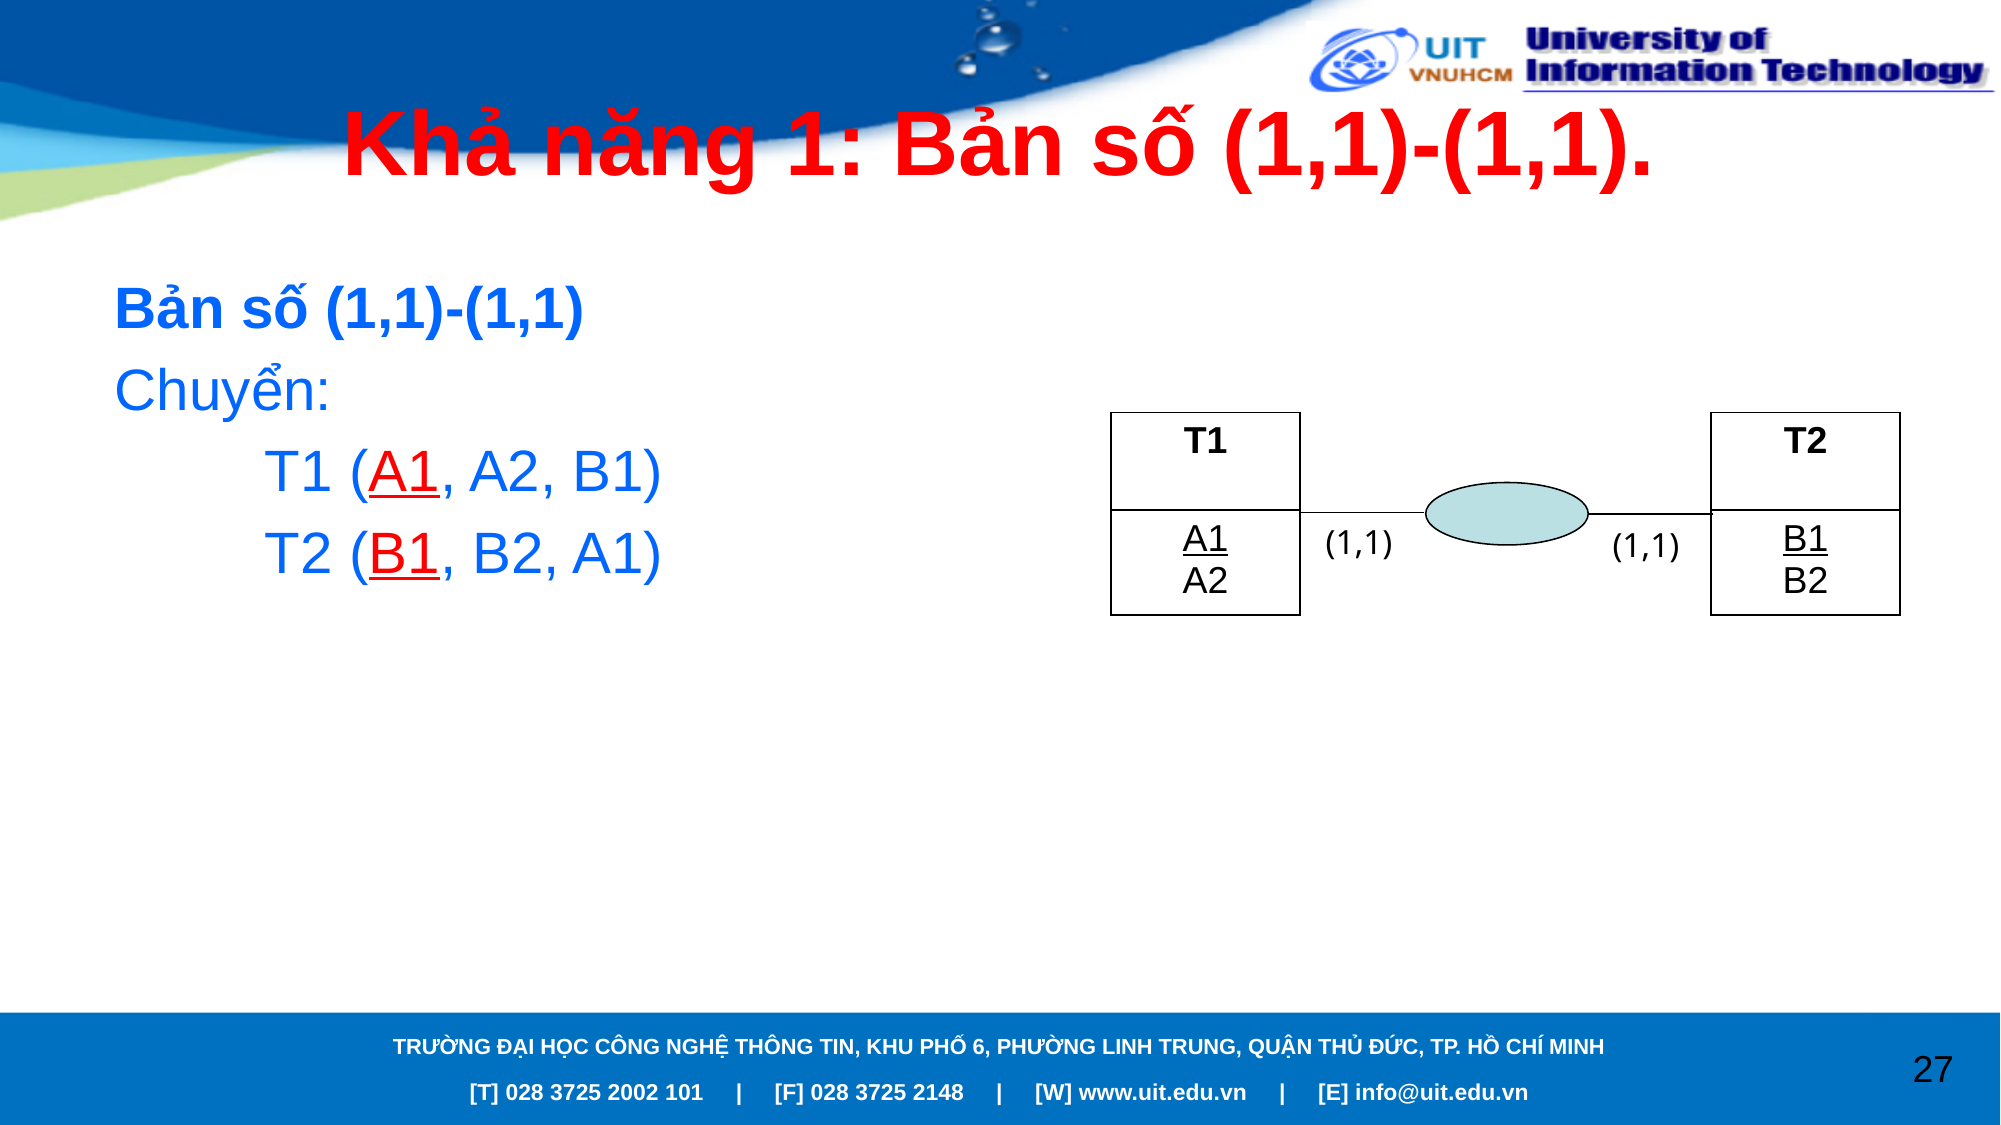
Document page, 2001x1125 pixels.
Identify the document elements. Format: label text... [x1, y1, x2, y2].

text_box [1425, 482, 1589, 545]
text_box (1,1) [1597, 523, 1695, 572]
list Bản số (1,1)-(1,1) Chuyển: T1 (A1, A2, B1) T2 (B1, B2, A1) [99, 262, 984, 1005]
text_box (1,1) [1310, 521, 1408, 569]
table_cell A1 A2 [1112, 511, 1299, 614]
title Khả năng 1: Bản số (1,1)-(1,1). [99, 45, 1900, 233]
table_header T1 [1112, 413, 1299, 509]
picture [0, 0, 2001, 1125]
table_cell B1 B2 [1712, 511, 1899, 614]
table_header T2 [1712, 413, 1899, 509]
